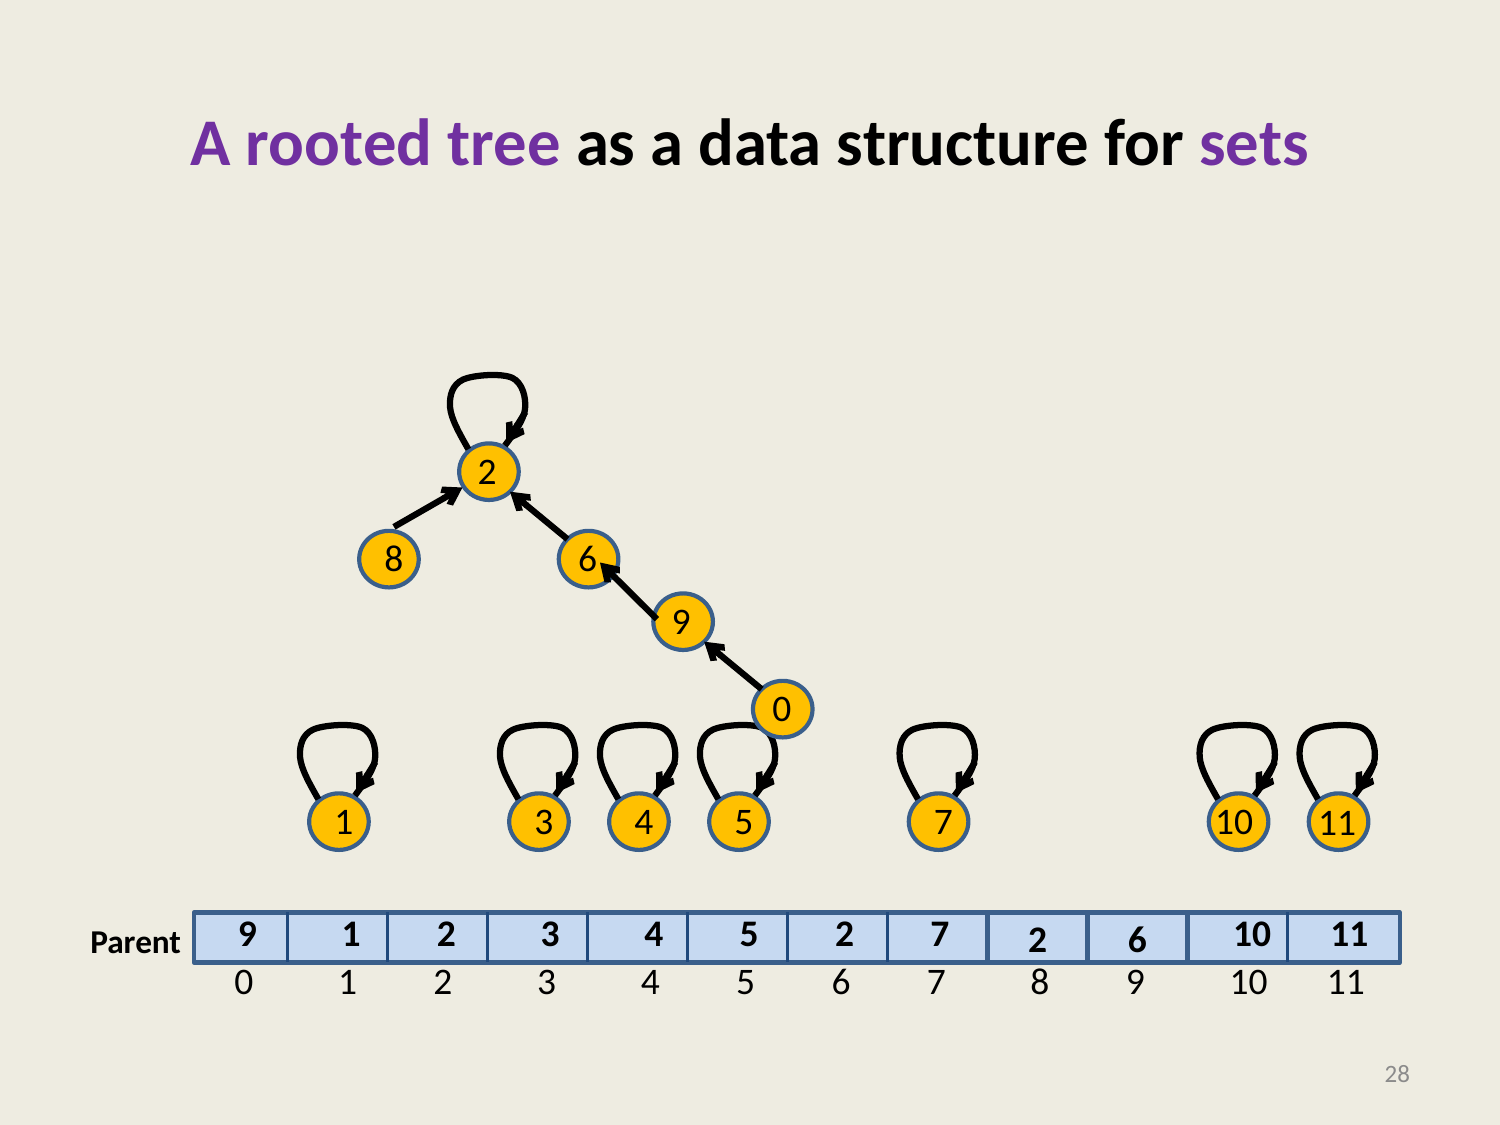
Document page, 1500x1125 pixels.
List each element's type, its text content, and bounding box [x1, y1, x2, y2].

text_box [703, 641, 762, 690]
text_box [499, 724, 576, 851]
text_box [899, 724, 976, 851]
text_box 0 1 2 3 4 5 6 7 8 9 10 11 [219, 977, 1383, 1010]
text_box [74, 901, 1401, 969]
slide_number 28 [1074, 1042, 1425, 1103]
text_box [299, 724, 376, 851]
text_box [599, 724, 676, 851]
text_box 0 [757, 676, 807, 737]
title A rooted tree as a data structure for sets [75, 45, 1425, 233]
text_box 9 [656, 589, 706, 650]
text_box [706, 600, 716, 640]
text_box [807, 689, 815, 729]
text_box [699, 724, 776, 851]
text_box [750, 698, 757, 723]
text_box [393, 487, 463, 528]
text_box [358, 526, 419, 588]
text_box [1299, 724, 1376, 852]
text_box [1199, 724, 1276, 851]
text_box [651, 627, 656, 638]
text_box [599, 562, 657, 620]
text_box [449, 374, 619, 588]
